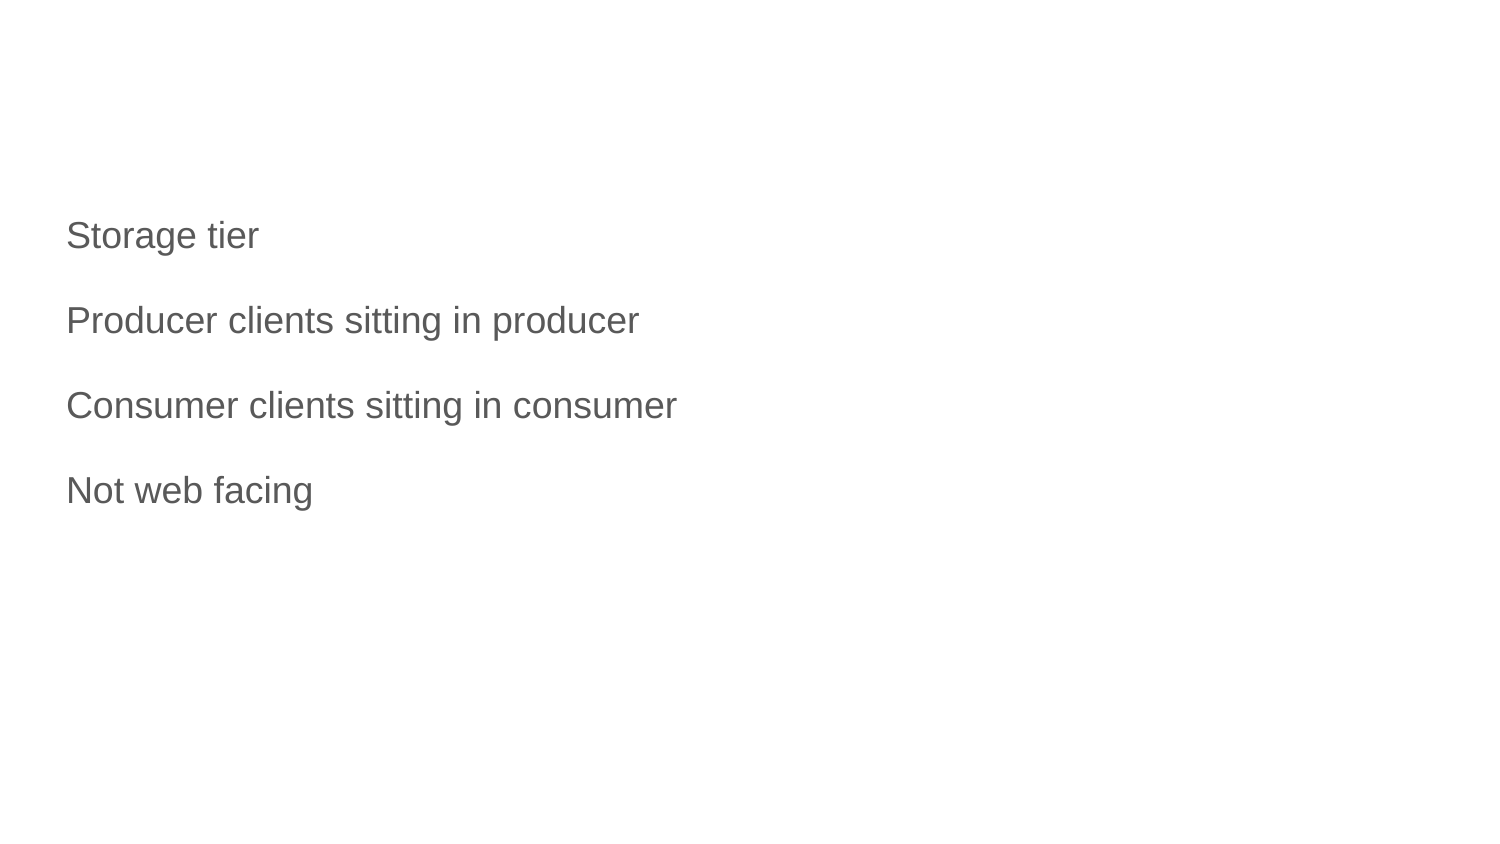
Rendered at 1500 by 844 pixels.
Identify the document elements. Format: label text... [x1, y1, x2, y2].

list Storage tier Producer clients sitting in producer Consumer clients sitting in consumer Not web facing [51, 189, 1449, 750]
